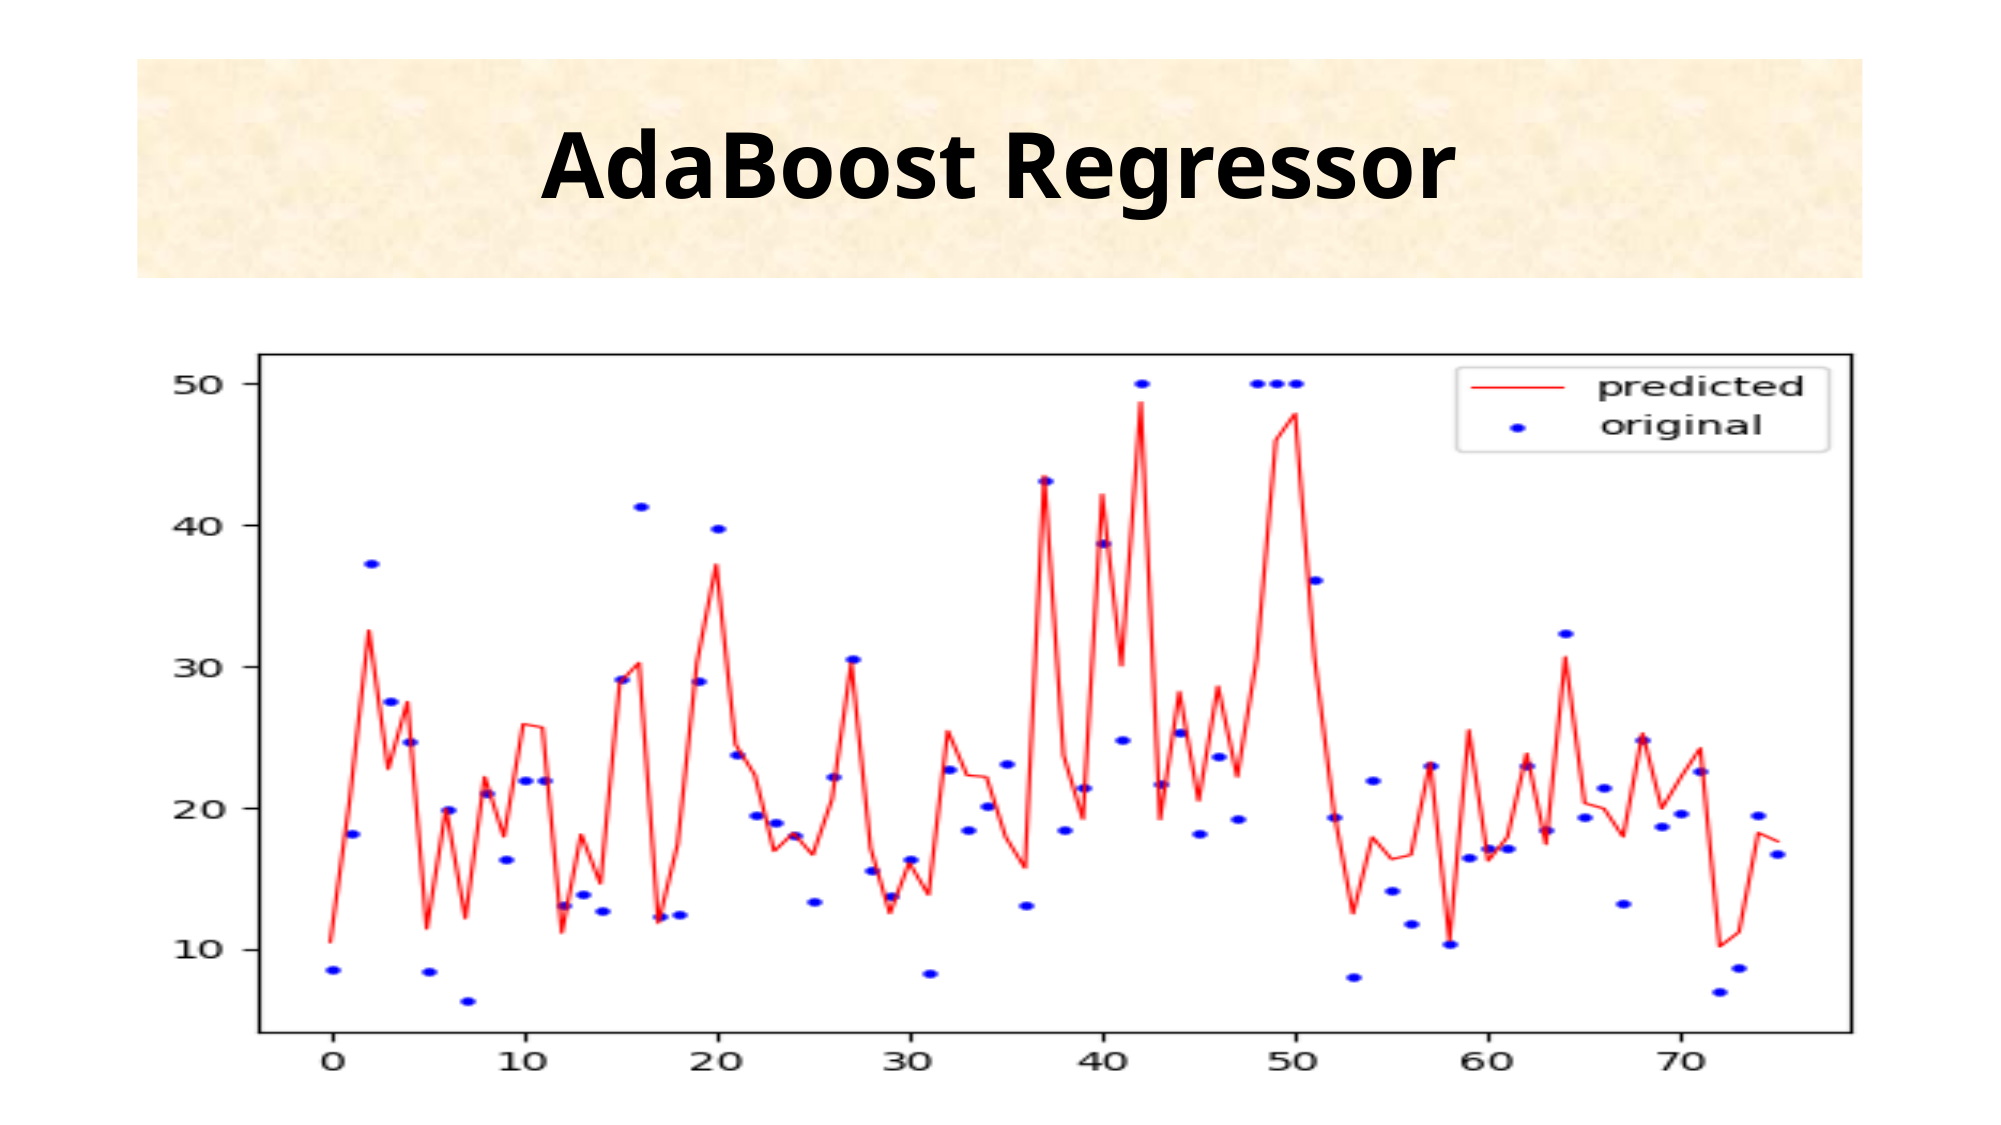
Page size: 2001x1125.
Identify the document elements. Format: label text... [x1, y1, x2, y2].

title AdaBoost Regressor [137, 59, 1863, 278]
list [137, 332, 1880, 1094]
